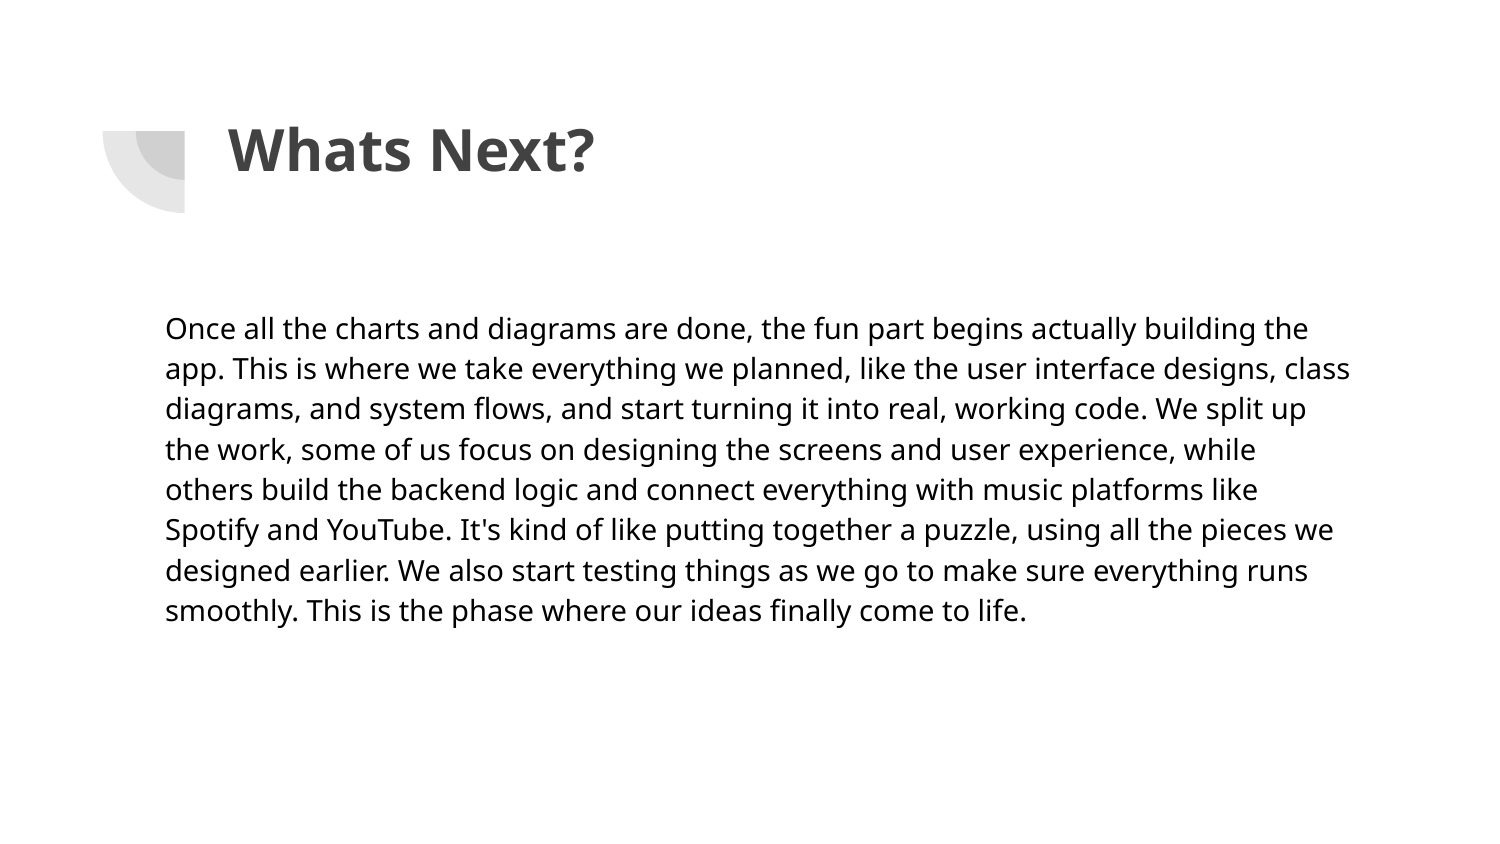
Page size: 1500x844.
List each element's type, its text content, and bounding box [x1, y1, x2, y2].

list Once all the charts and diagrams are done, the fun part begins actually building the app. This is where we take everything we planned, like the user interface designs, class diagrams, and system flows, and start turning it into real, working code. We split up the work, some of us focus on designing the screens and user experience, while others build the backend logic and connect everything with music platforms like Spotify and YouTube. It's kind of like putting together a puzzle, using all the pieces we designed earlier. We also start testing things as we go to make sure everything runs smoothly. This is the phase where our ideas finally come to life. [150, 242, 1368, 744]
title Whats Next? [213, 98, 1368, 242]
